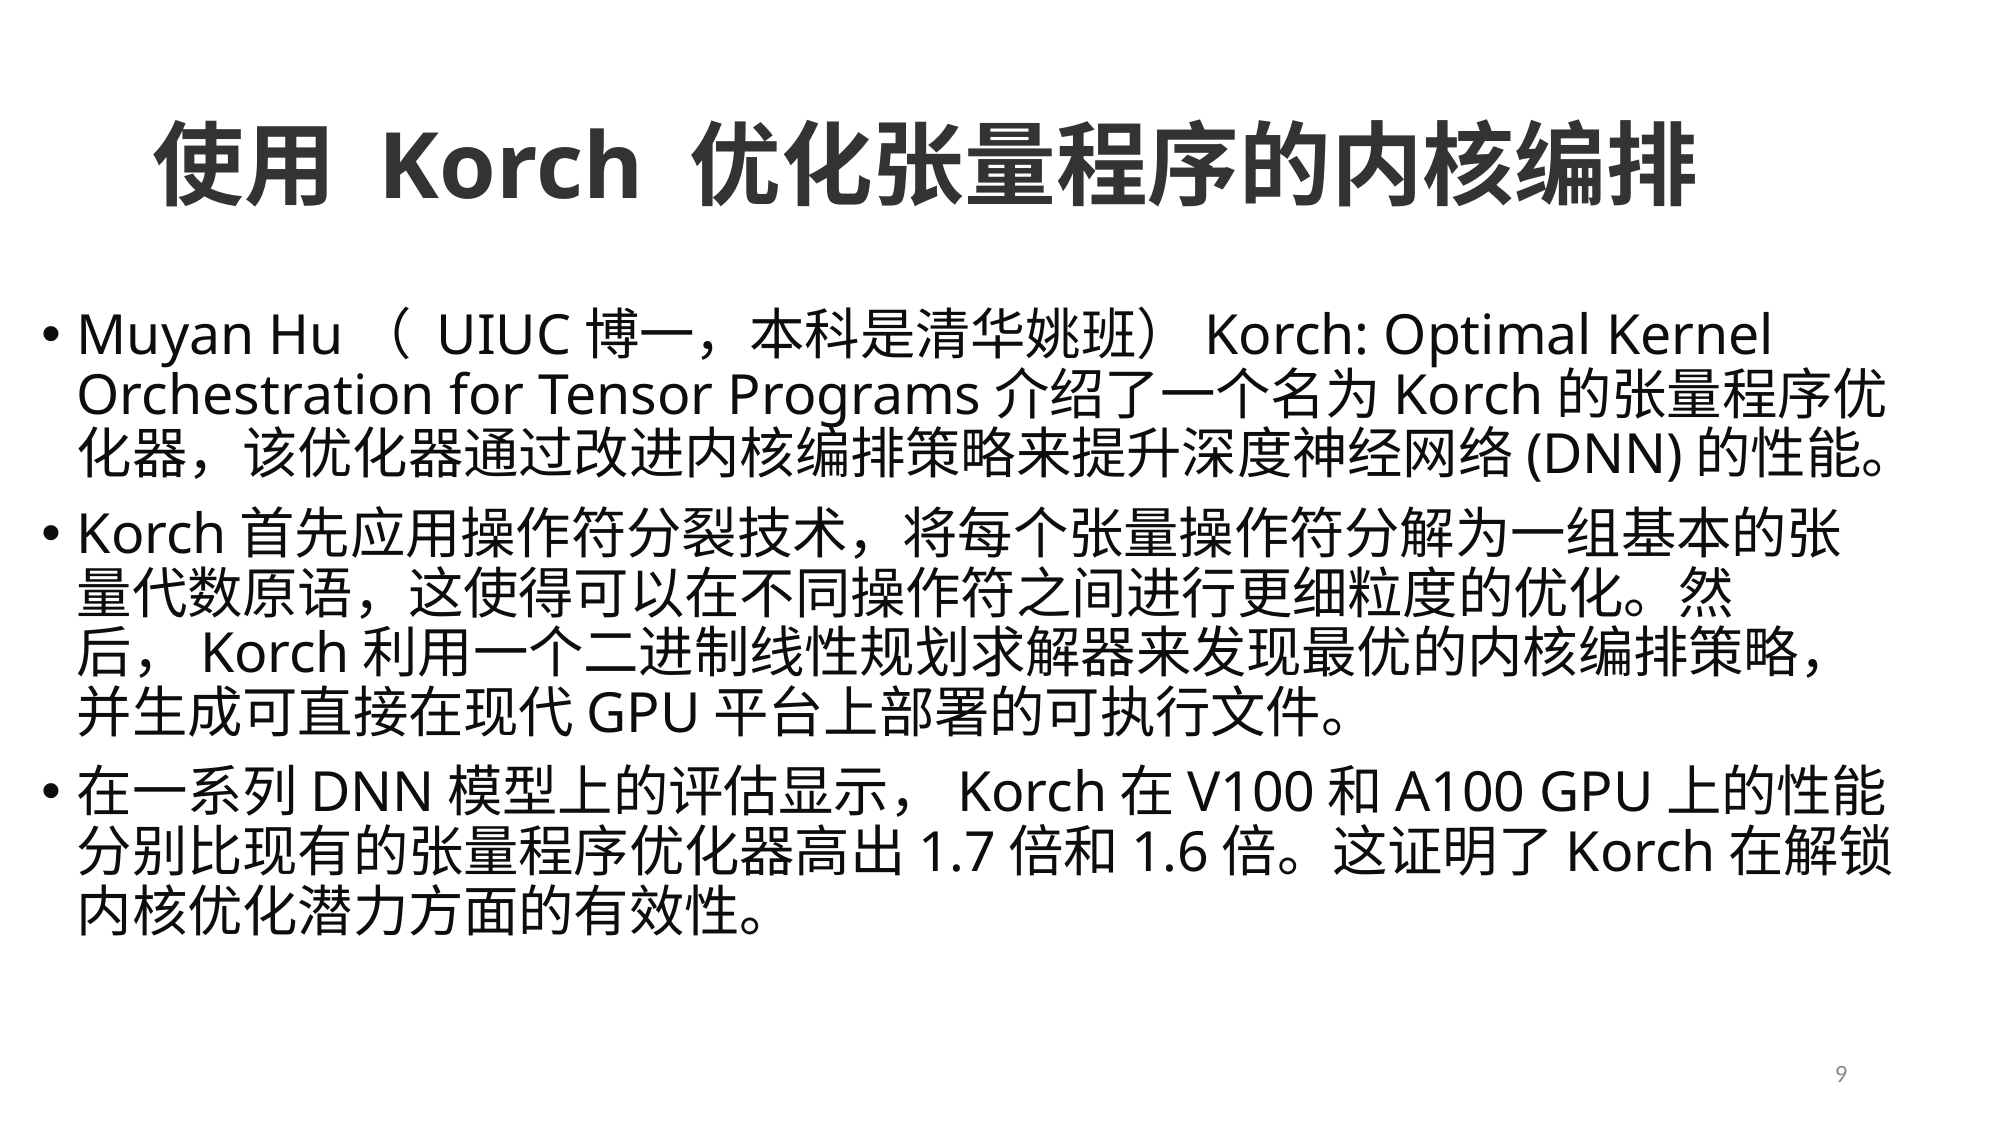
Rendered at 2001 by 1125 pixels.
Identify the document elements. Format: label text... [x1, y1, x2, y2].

slide_number 9 [1412, 1042, 1863, 1103]
list Muyan Hu（ UIUC博一，本科是清华姚班）Korch: Optimal Kernel Orchestration for Tensor Programs介绍了一个名为Korch的张量程序优化器，该优化器通过改进内核编排策略来提升深度神经网络(DNN)的性能。 Korch首先应用操作符分裂技术，将每个张量操作符分解为一组基本的张量代数原语，这使得可以在不同操作符之间进行更细粒度的优化。然后，Korch利用一个二进制线性规划求解器来发现最优的内核编排策略，并生成可直接在现代GPU平台上部署的可执行文件。 在一系列DNN模型上的评估显示，Korch在V100和A100 GPU上的性能分别比现有的张量程序优化器高出1.7倍和1.6倍。这证明了Korch在解锁内核优化潜力方面的有效性。 [26, 299, 1911, 1014]
title 使用 Korch 优化张量程序的内核编排 [137, 59, 1863, 278]
